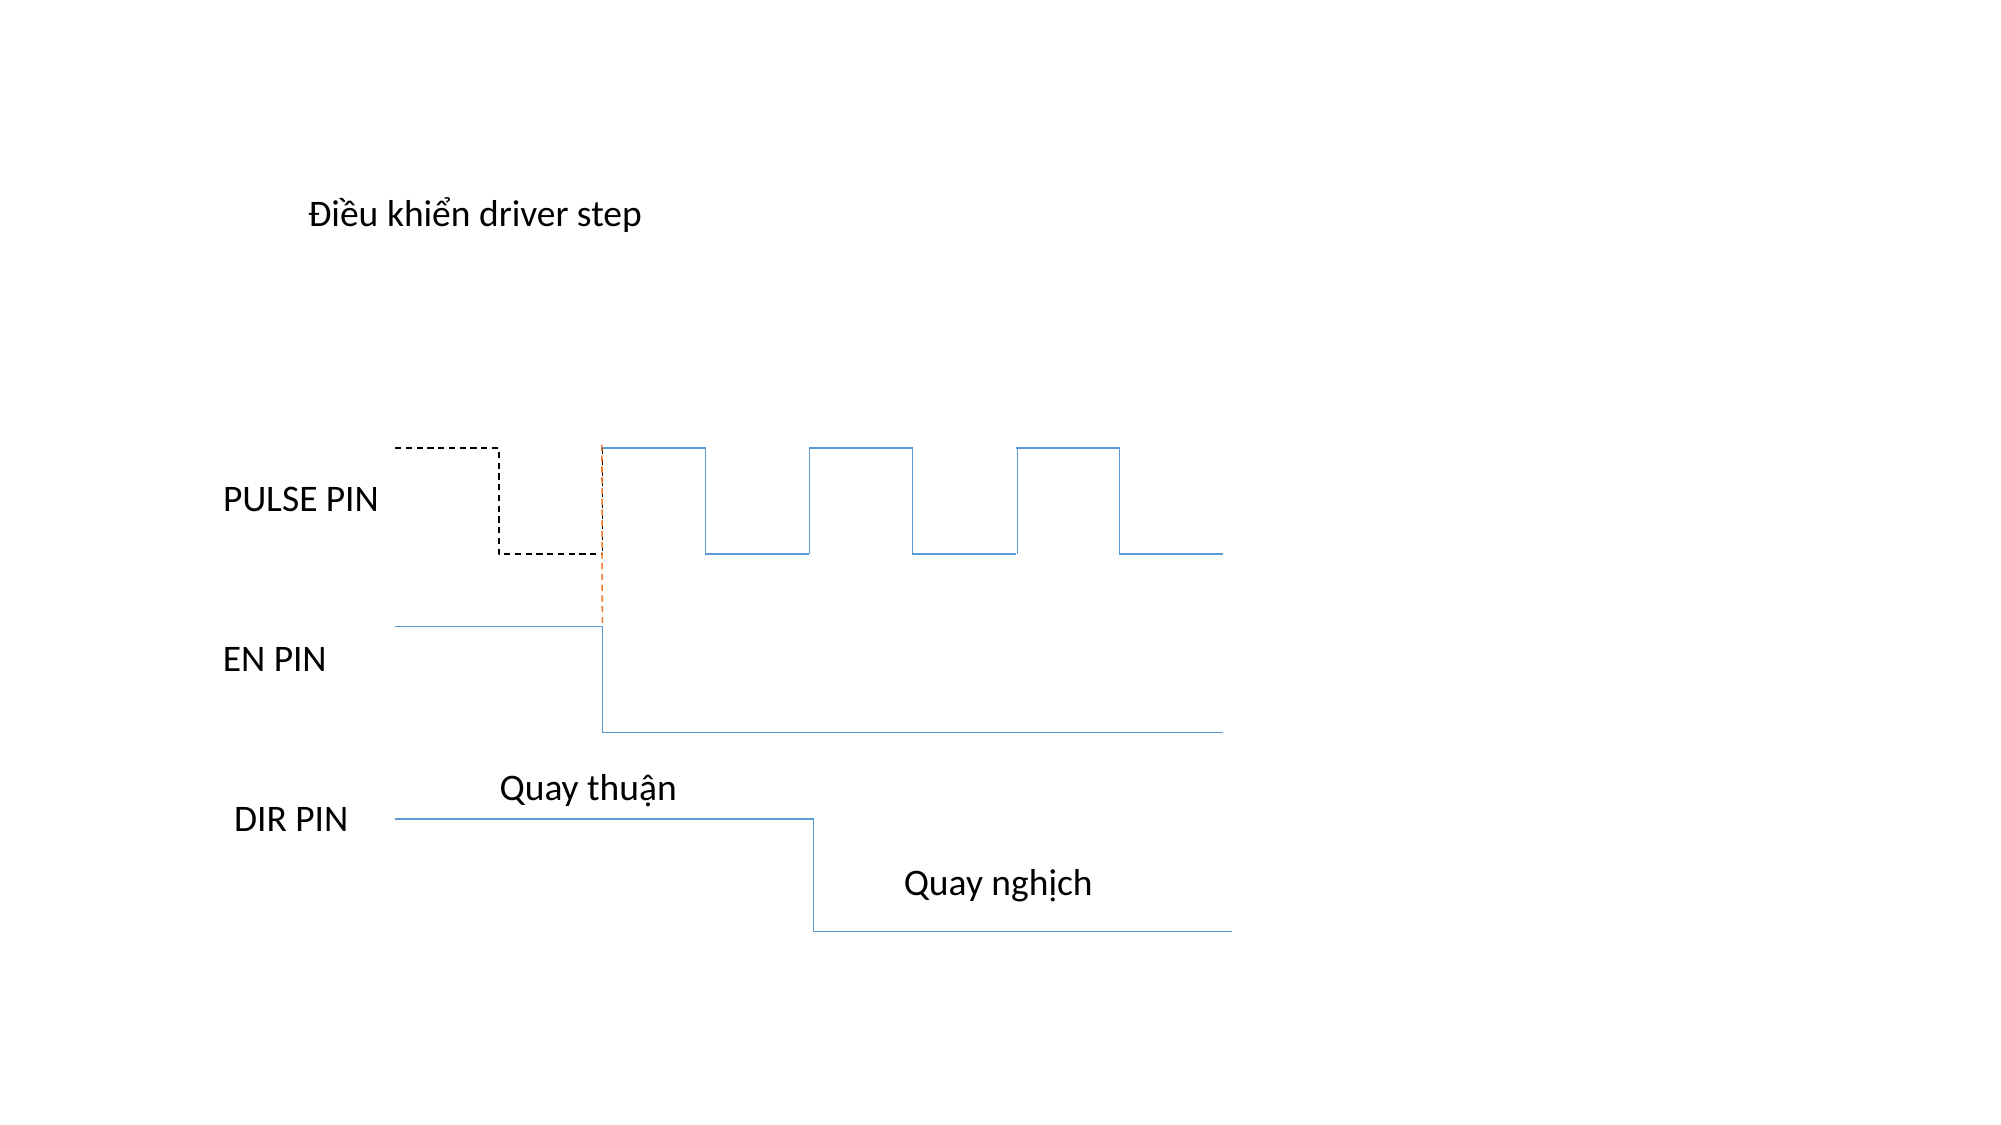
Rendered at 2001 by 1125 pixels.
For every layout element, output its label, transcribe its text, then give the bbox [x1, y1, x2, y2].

text_box Điều khiển driver step [293, 181, 658, 242]
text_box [810, 447, 1016, 554]
text_box EN PIN [208, 626, 342, 687]
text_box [603, 447, 809, 554]
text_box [395, 447, 601, 554]
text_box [395, 818, 1232, 932]
text_box DIR PIN [219, 786, 364, 847]
text_box Quay thuận [484, 755, 693, 816]
text_box PULSE PIN [208, 466, 395, 527]
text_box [498, 626, 706, 733]
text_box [1018, 447, 1224, 554]
